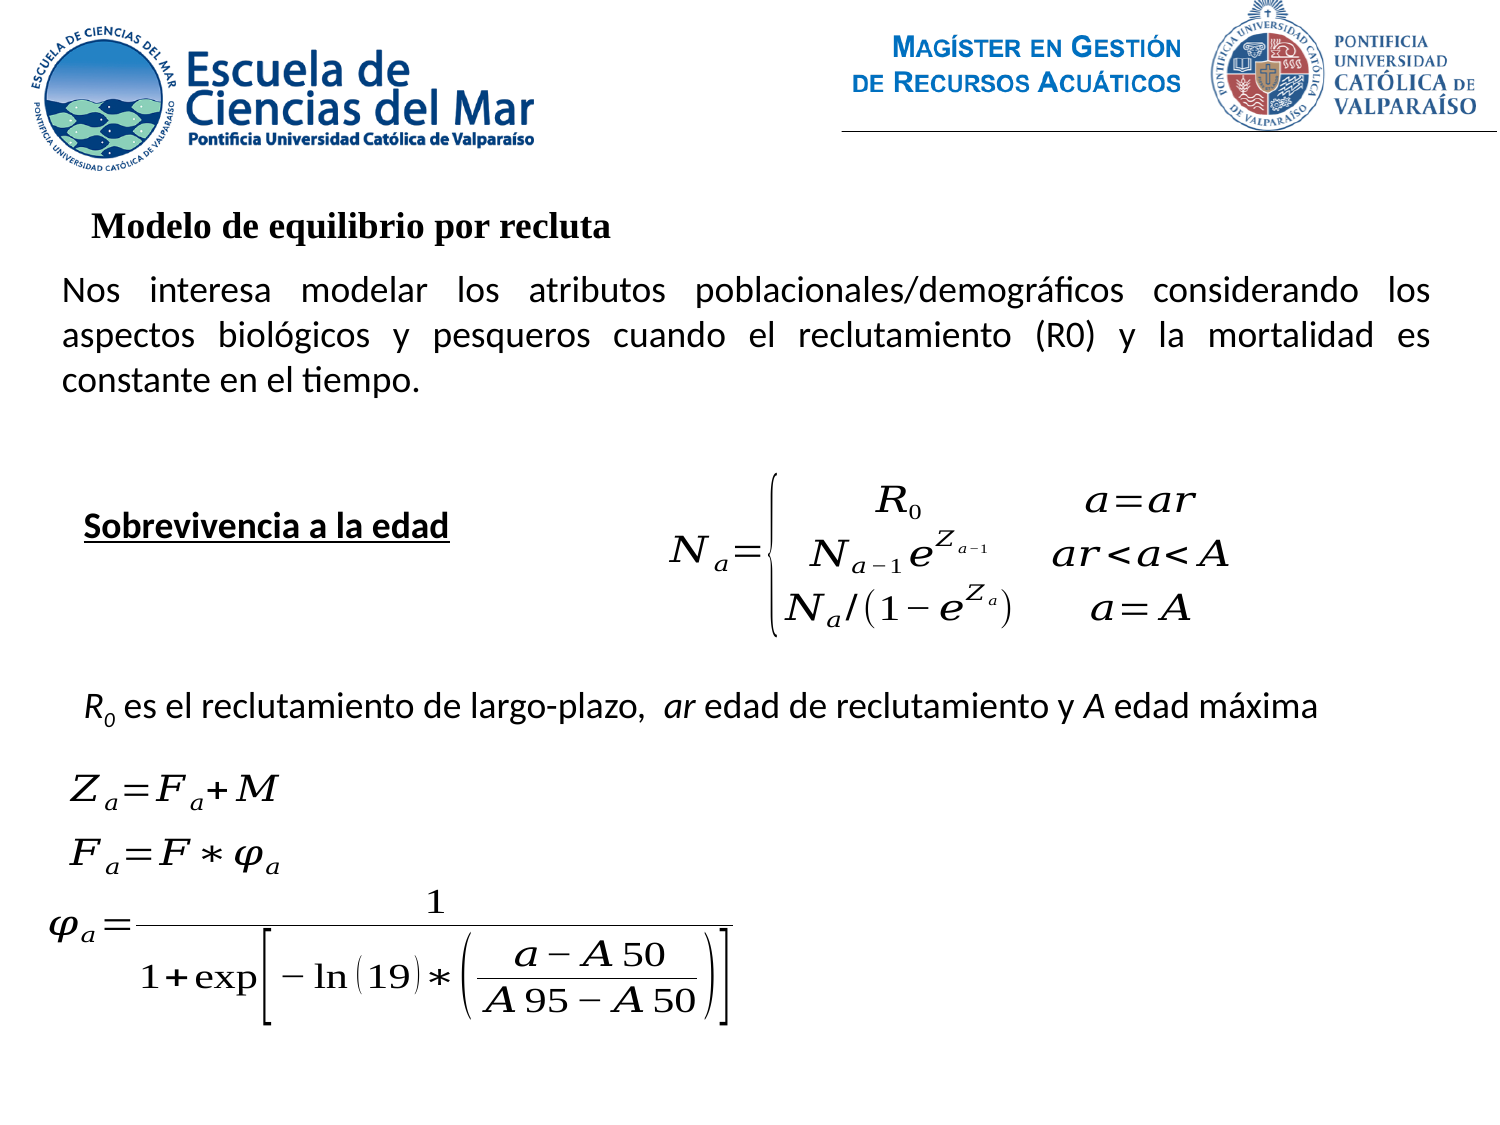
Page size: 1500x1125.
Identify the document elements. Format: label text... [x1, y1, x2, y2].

picture [31, 26, 534, 172]
text_box Nos interesa modelar los atributos poblacionales/demográficos considerando los aspectos biológicos y pesqueros cuando el reclutamiento (R0) y la mortalidad es constante en el tiempo. [47, 257, 1447, 408]
text_box Sobrevivencia a la edad R0 es el reclutamiento de largo-plazo, ar edad de reclutamiento y A edad máxima [69, 493, 1411, 740]
picture [841, 0, 1497, 146]
text_box Modelo de equilibrio por recluta [76, 193, 627, 253]
